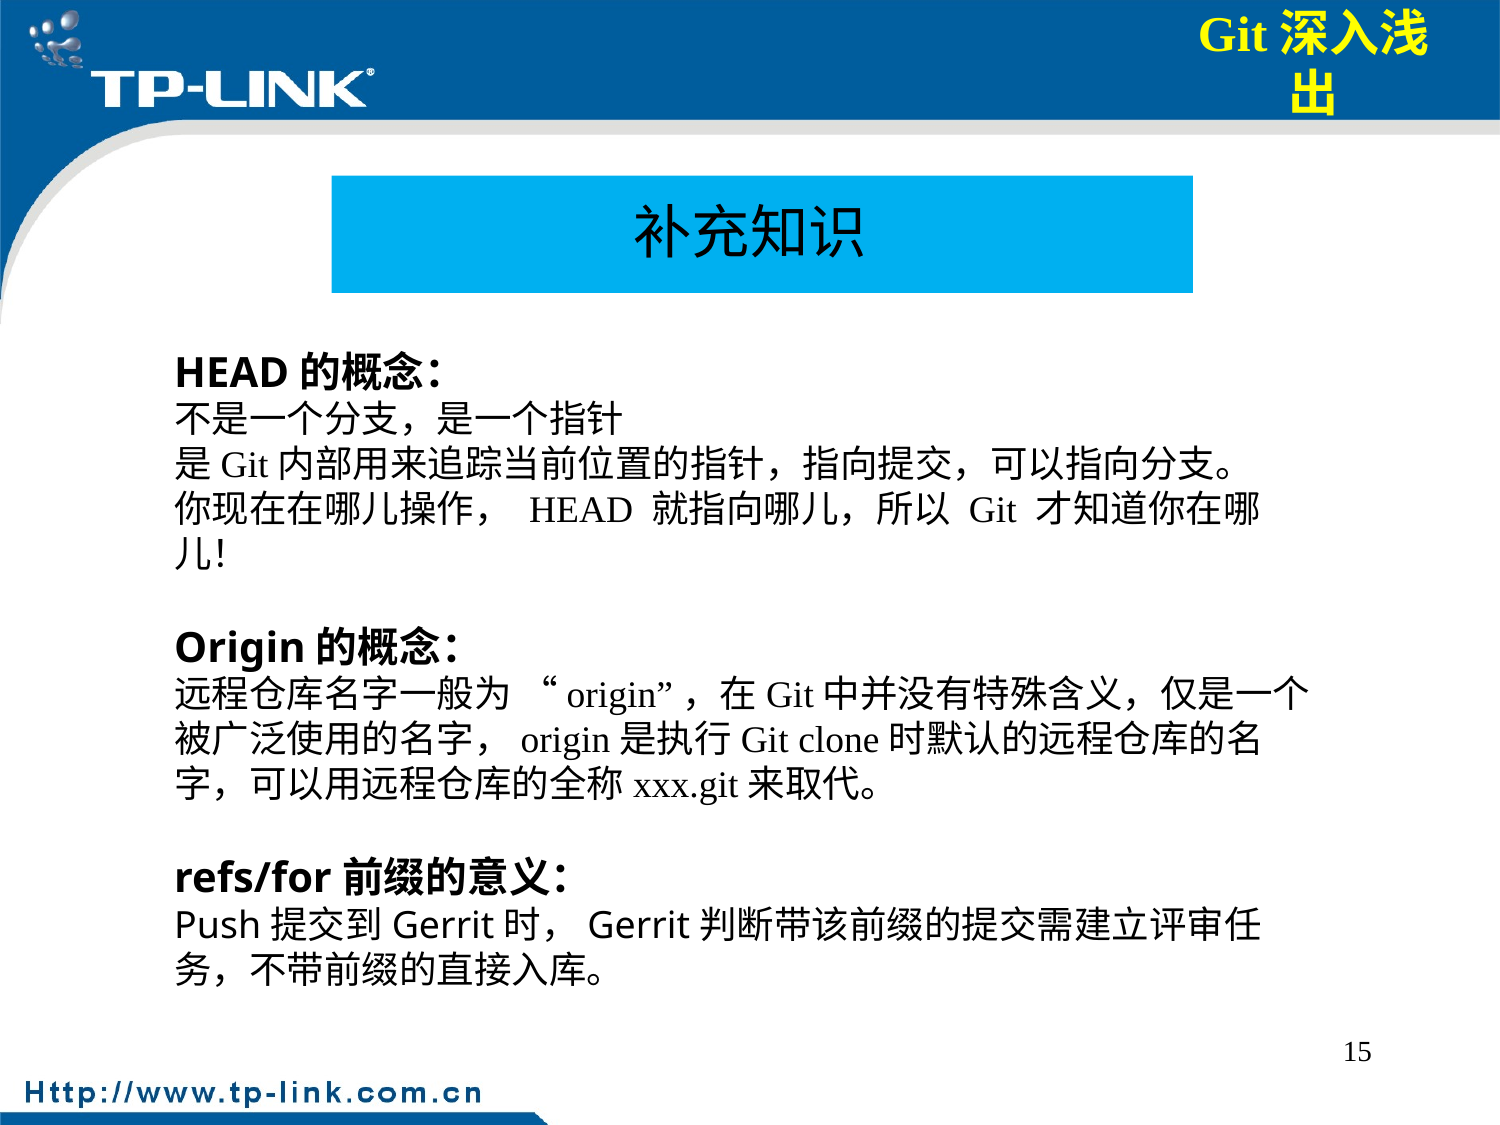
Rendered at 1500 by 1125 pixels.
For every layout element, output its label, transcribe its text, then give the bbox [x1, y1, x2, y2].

picture [0, 1, 1500, 1125]
text_box HEAD的概念： 不是一个分支，是一个指针 是Git内部用来追踪当前位置的指针，指向提交，可以指向分支。 你现在在哪儿操作， HEAD 就指向哪儿，所以 Git 才知道你在哪儿！ Origin的概念： 远程仓库名字一般为 “origin”，在Git中并没有特殊含义，仅是一个被广泛使用的名字，origin是执行Git clone时默认的远程仓库的名字，可以用远程仓库的全称xxx.git来取代。 refs/for前缀的意义： Push提交到Gerrit时，Gerrit判断带该前缀的提交需建立评审任务，不带前缀的直接入库。 [159, 338, 1341, 998]
slide_number 15 [1074, 1024, 1388, 1101]
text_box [306, 175, 1194, 294]
